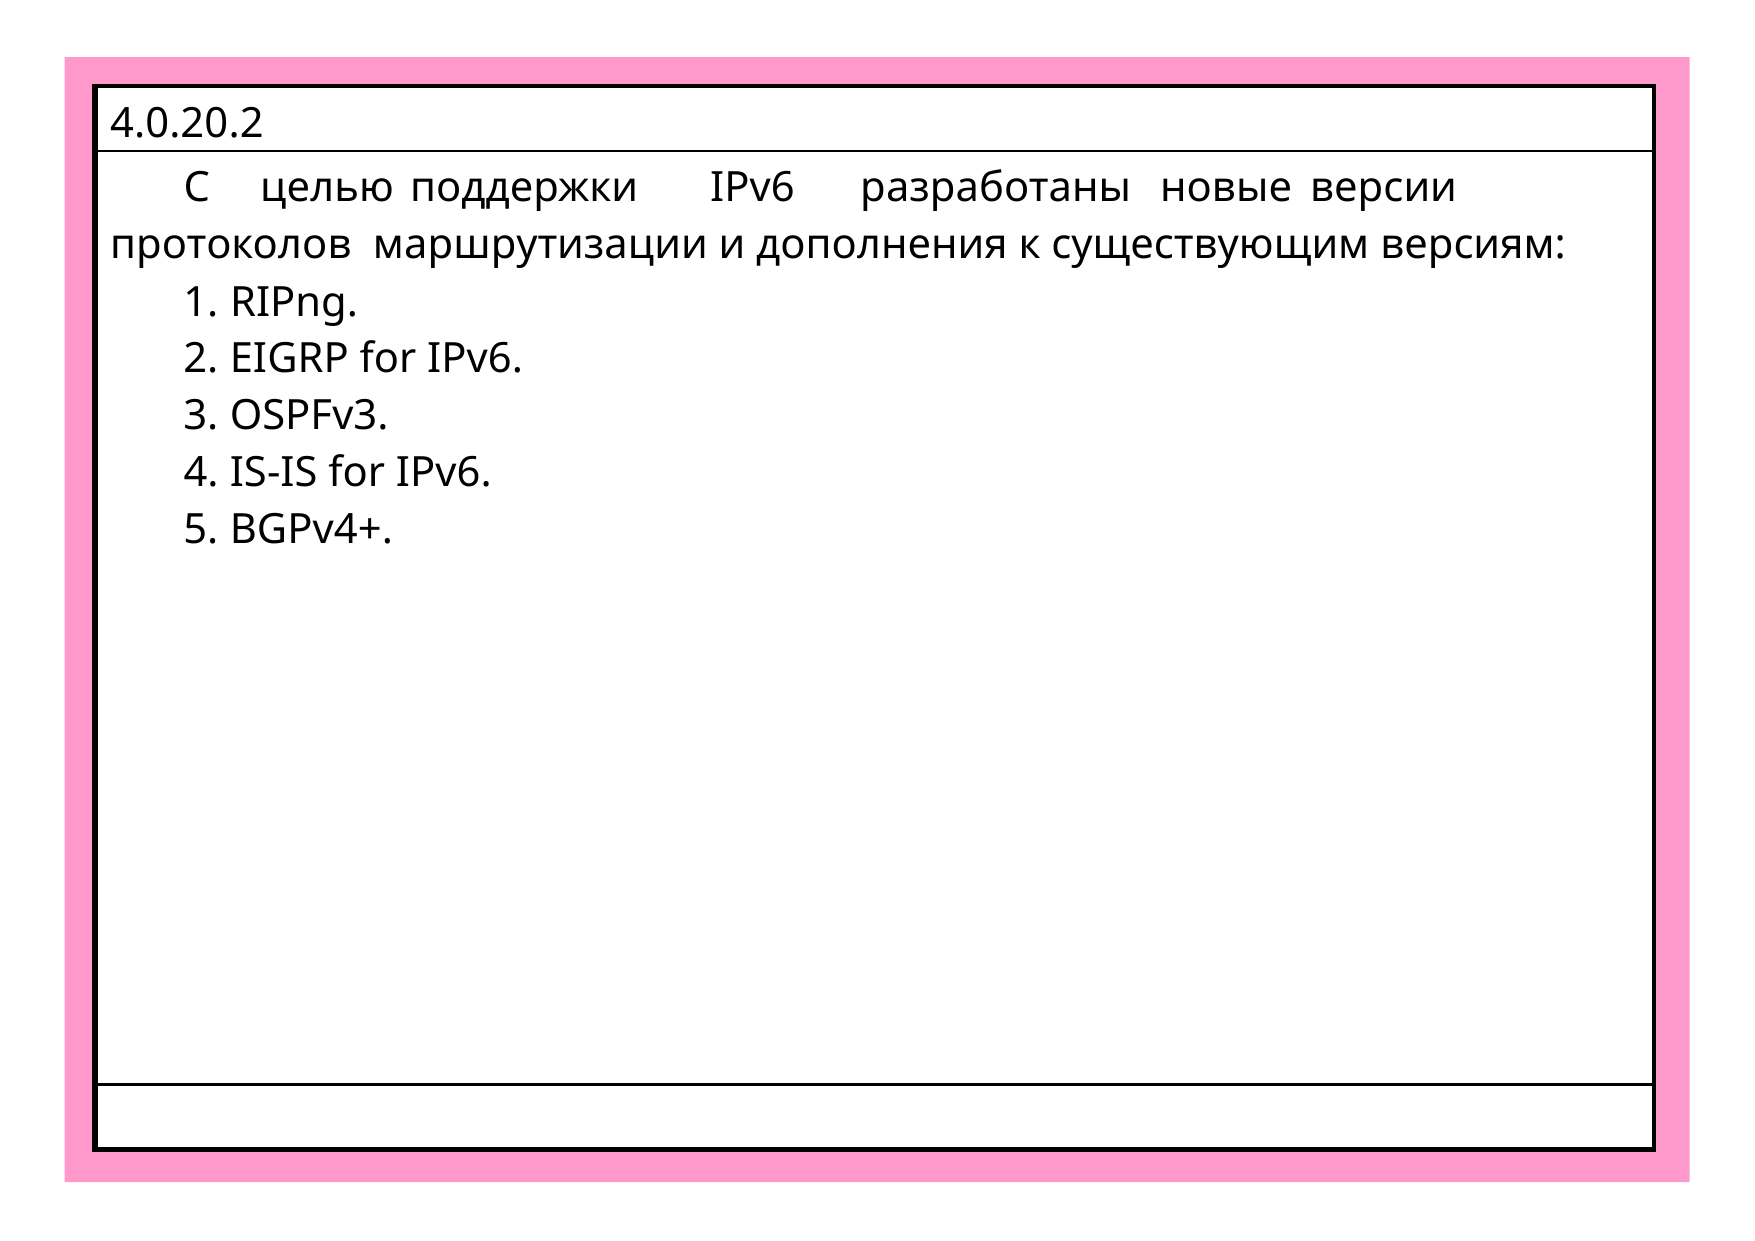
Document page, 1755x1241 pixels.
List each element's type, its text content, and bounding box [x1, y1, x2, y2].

table_cell С целью поддержки IPv6 разработаны новые версии протоколов маршрутизации и дополнения к существующим версиям: RIPng. EIGRP for IPv6. OSPFv3. IS-IS for IPv6. BGPv4+. [98, 152, 1652, 1083]
table_header 4.0.20.2 [98, 88, 1652, 150]
table_cell [98, 1086, 1652, 1147]
